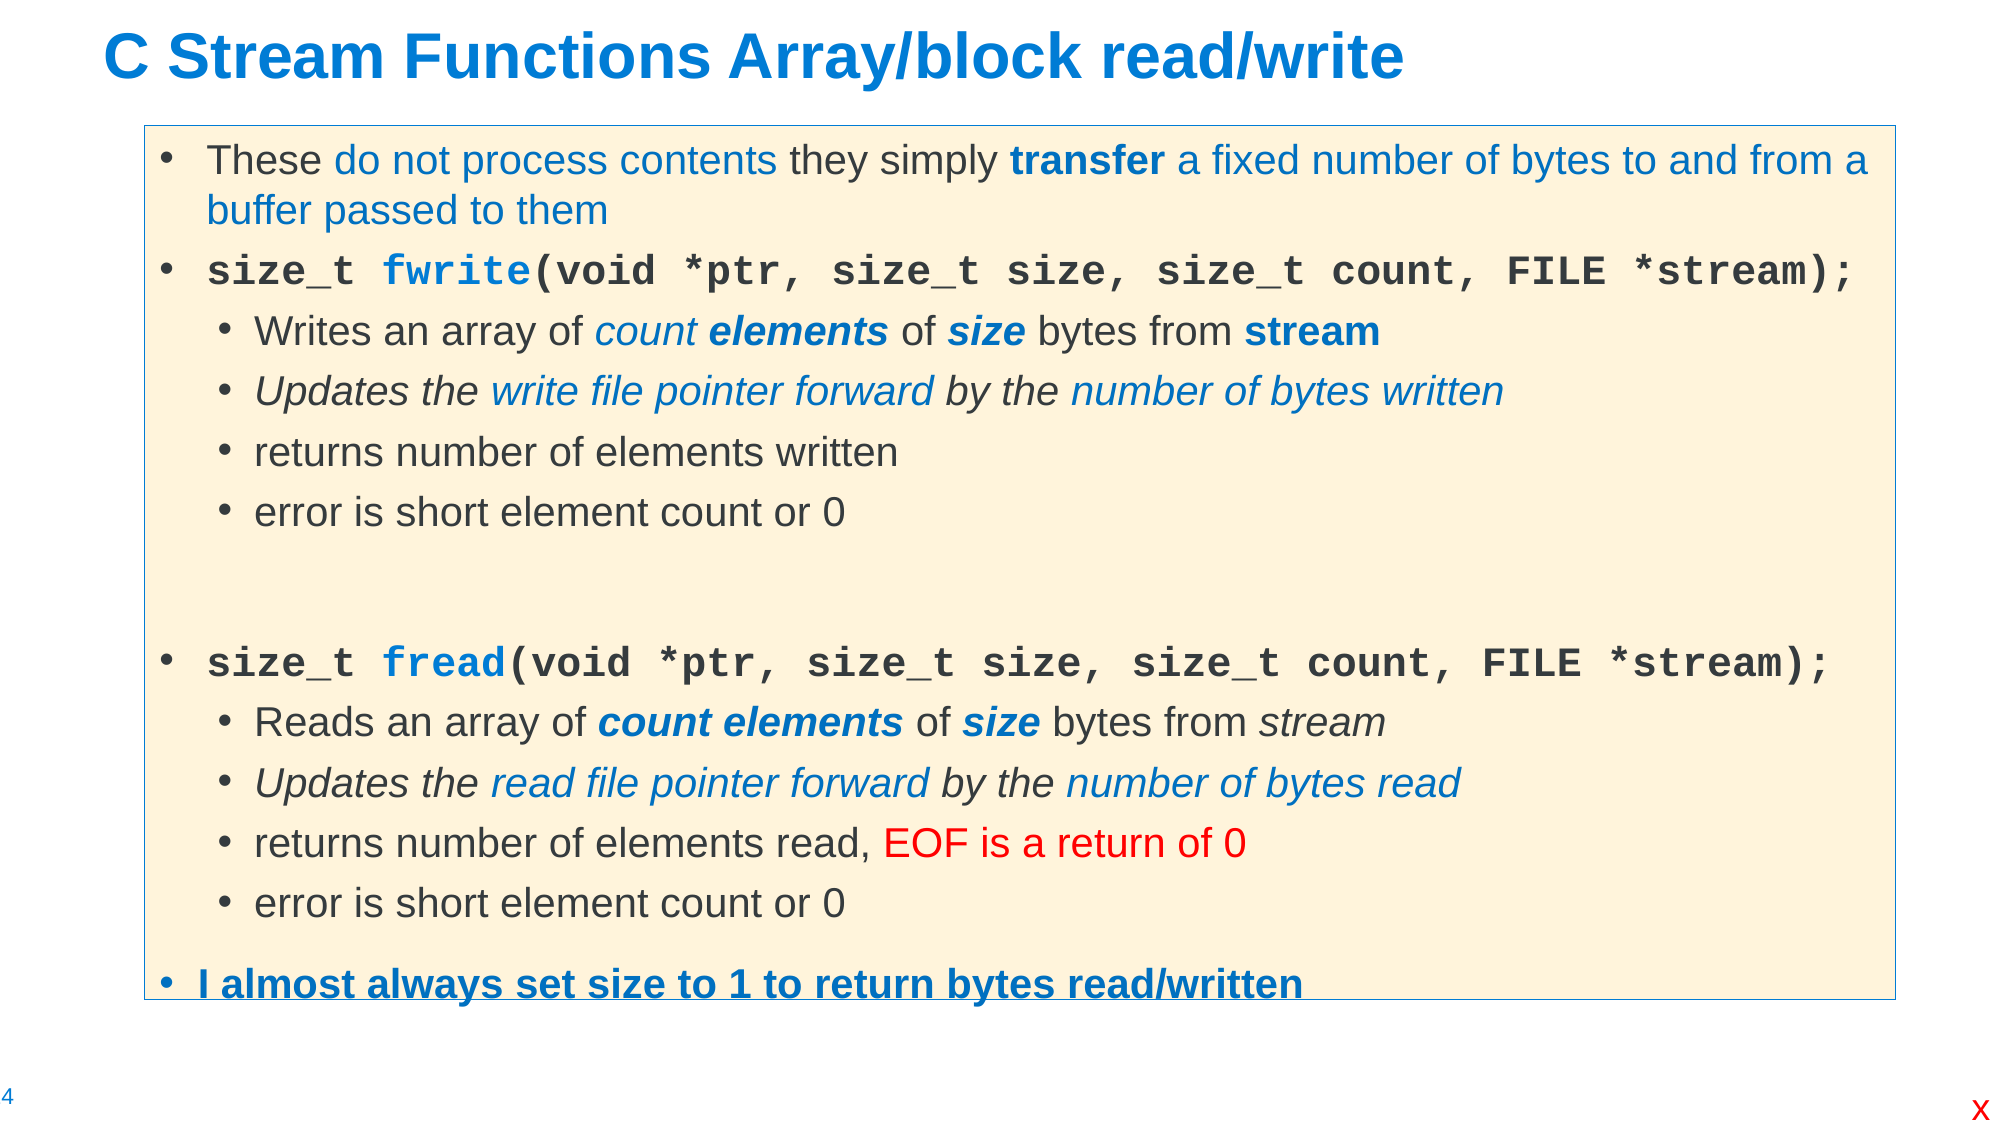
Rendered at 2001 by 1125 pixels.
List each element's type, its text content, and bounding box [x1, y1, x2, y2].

list These do not process contents they simply transfer a fixed number of bytes to and from a buffer passed to them size_t fwrite(void *ptr, size_t size, size_t count, FILE *stream); Writes an array of count elements of size bytes from stream Updates the write file pointer forward by the number of bytes written returns number of elements written error is short element count or 0 size_t fread(void *ptr, size_t size, size_t count, FILE *stream); Reads an array of count elements of size bytes from stream Updates the read file pointer forward by the number of bytes read returns number of elements read, EOF is a return of 0 error is short element count or 0 I almost always set size to 1 to return bytes read/written [144, 125, 1896, 1000]
text_box x [1956, 1075, 2000, 1125]
title C Stream Functions Array/block read/write [88, 15, 1867, 101]
